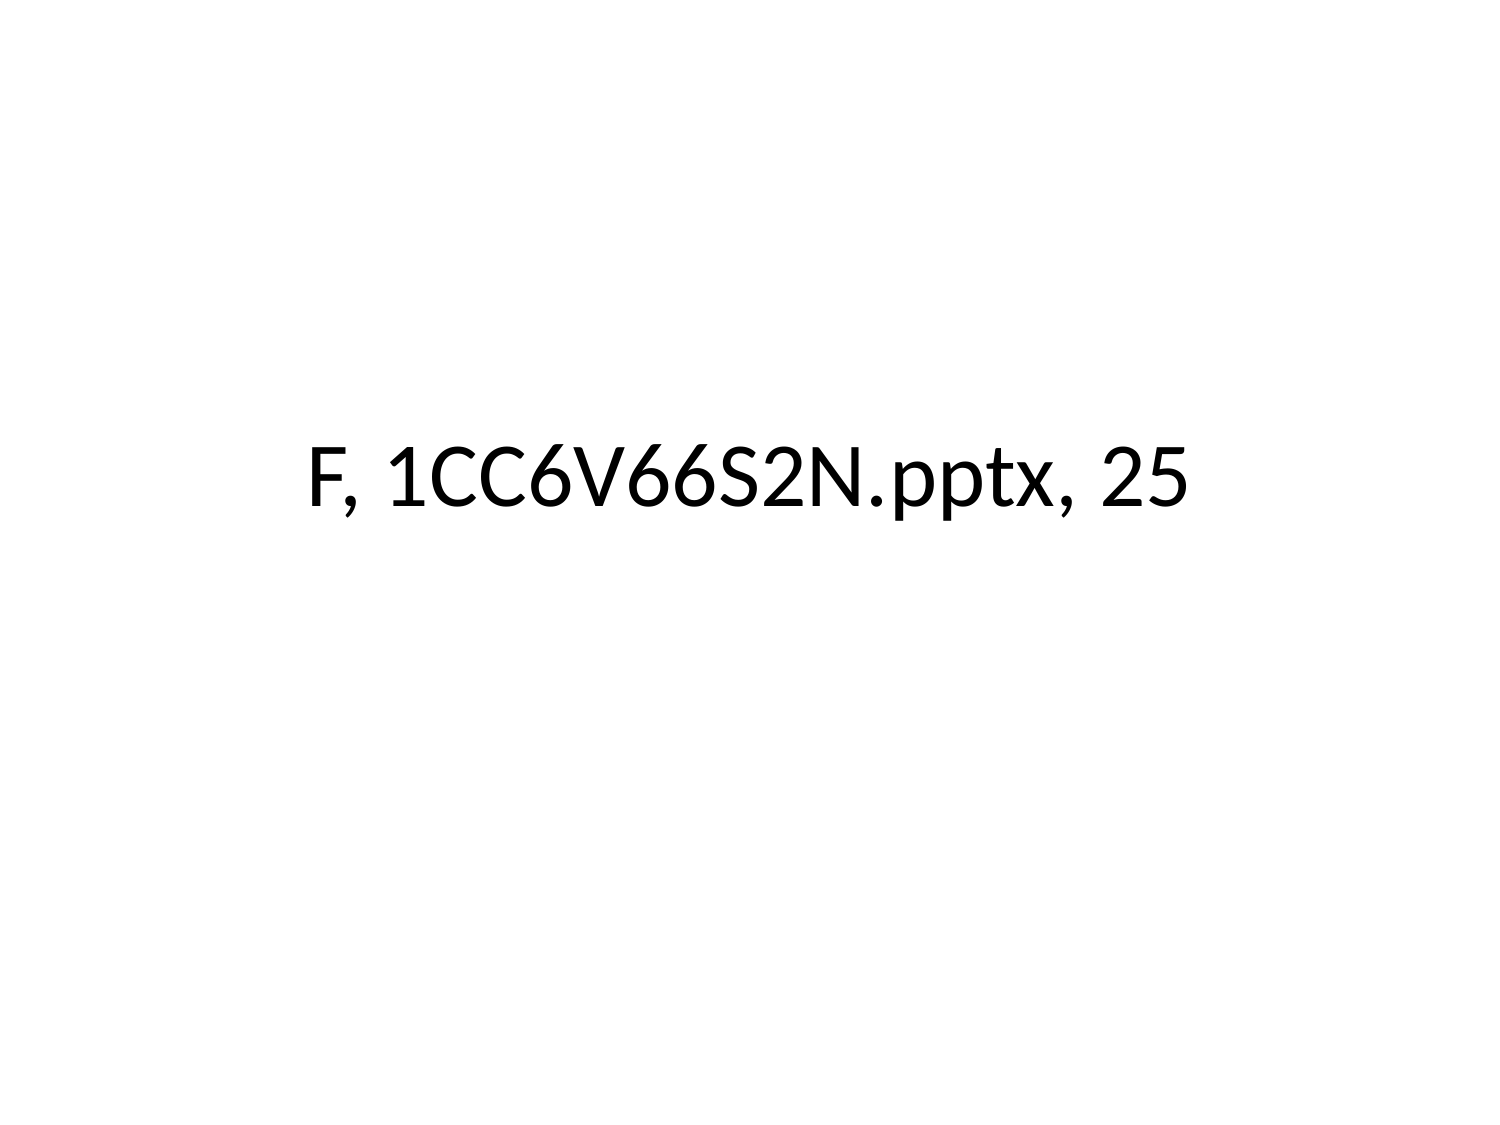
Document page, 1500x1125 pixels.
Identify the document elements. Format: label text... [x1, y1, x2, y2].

title F, 1CC6V66S2N.pptx, 25 [112, 349, 1388, 591]
